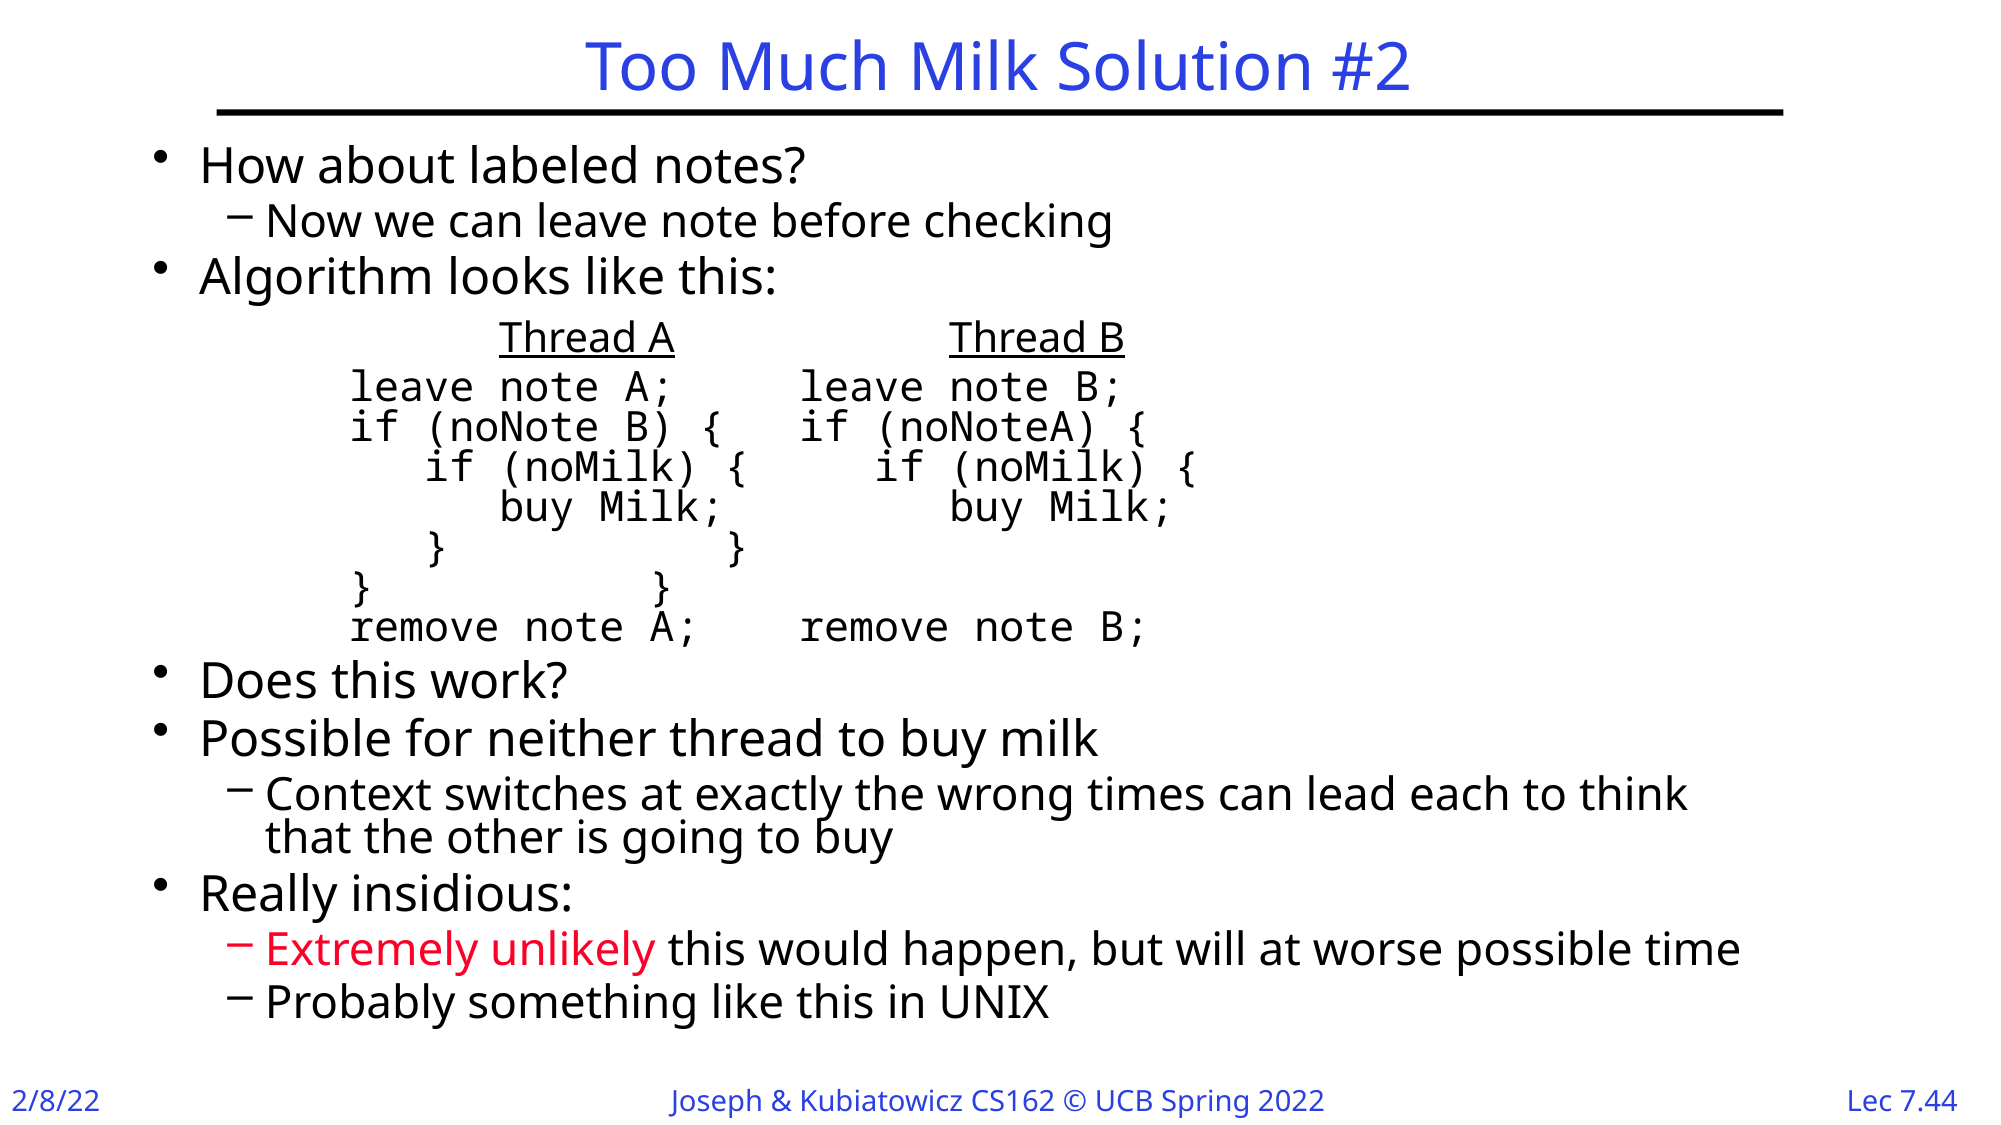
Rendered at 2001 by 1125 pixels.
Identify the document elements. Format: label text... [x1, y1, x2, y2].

list How about labeled notes? Now we can leave note before checking Algorithm looks like this: Thread A Thread B leave note A; leave note B; if (noNote B) { if (noNoteA) { if (noMilk) { if (noMilk) { buy Milk; buy Milk; } } } } remove note A; remove note B; Does this work? Possible for neither thread to buy milk Context switches at exactly the wrong times can lead each to think that the other is going to buy Really insidious: Extremely unlikely this would happen, but will at worse possible time Probably something like this in UNIX [137, 137, 1775, 1085]
title Too Much Milk Solution #2 [216, 24, 1784, 113]
